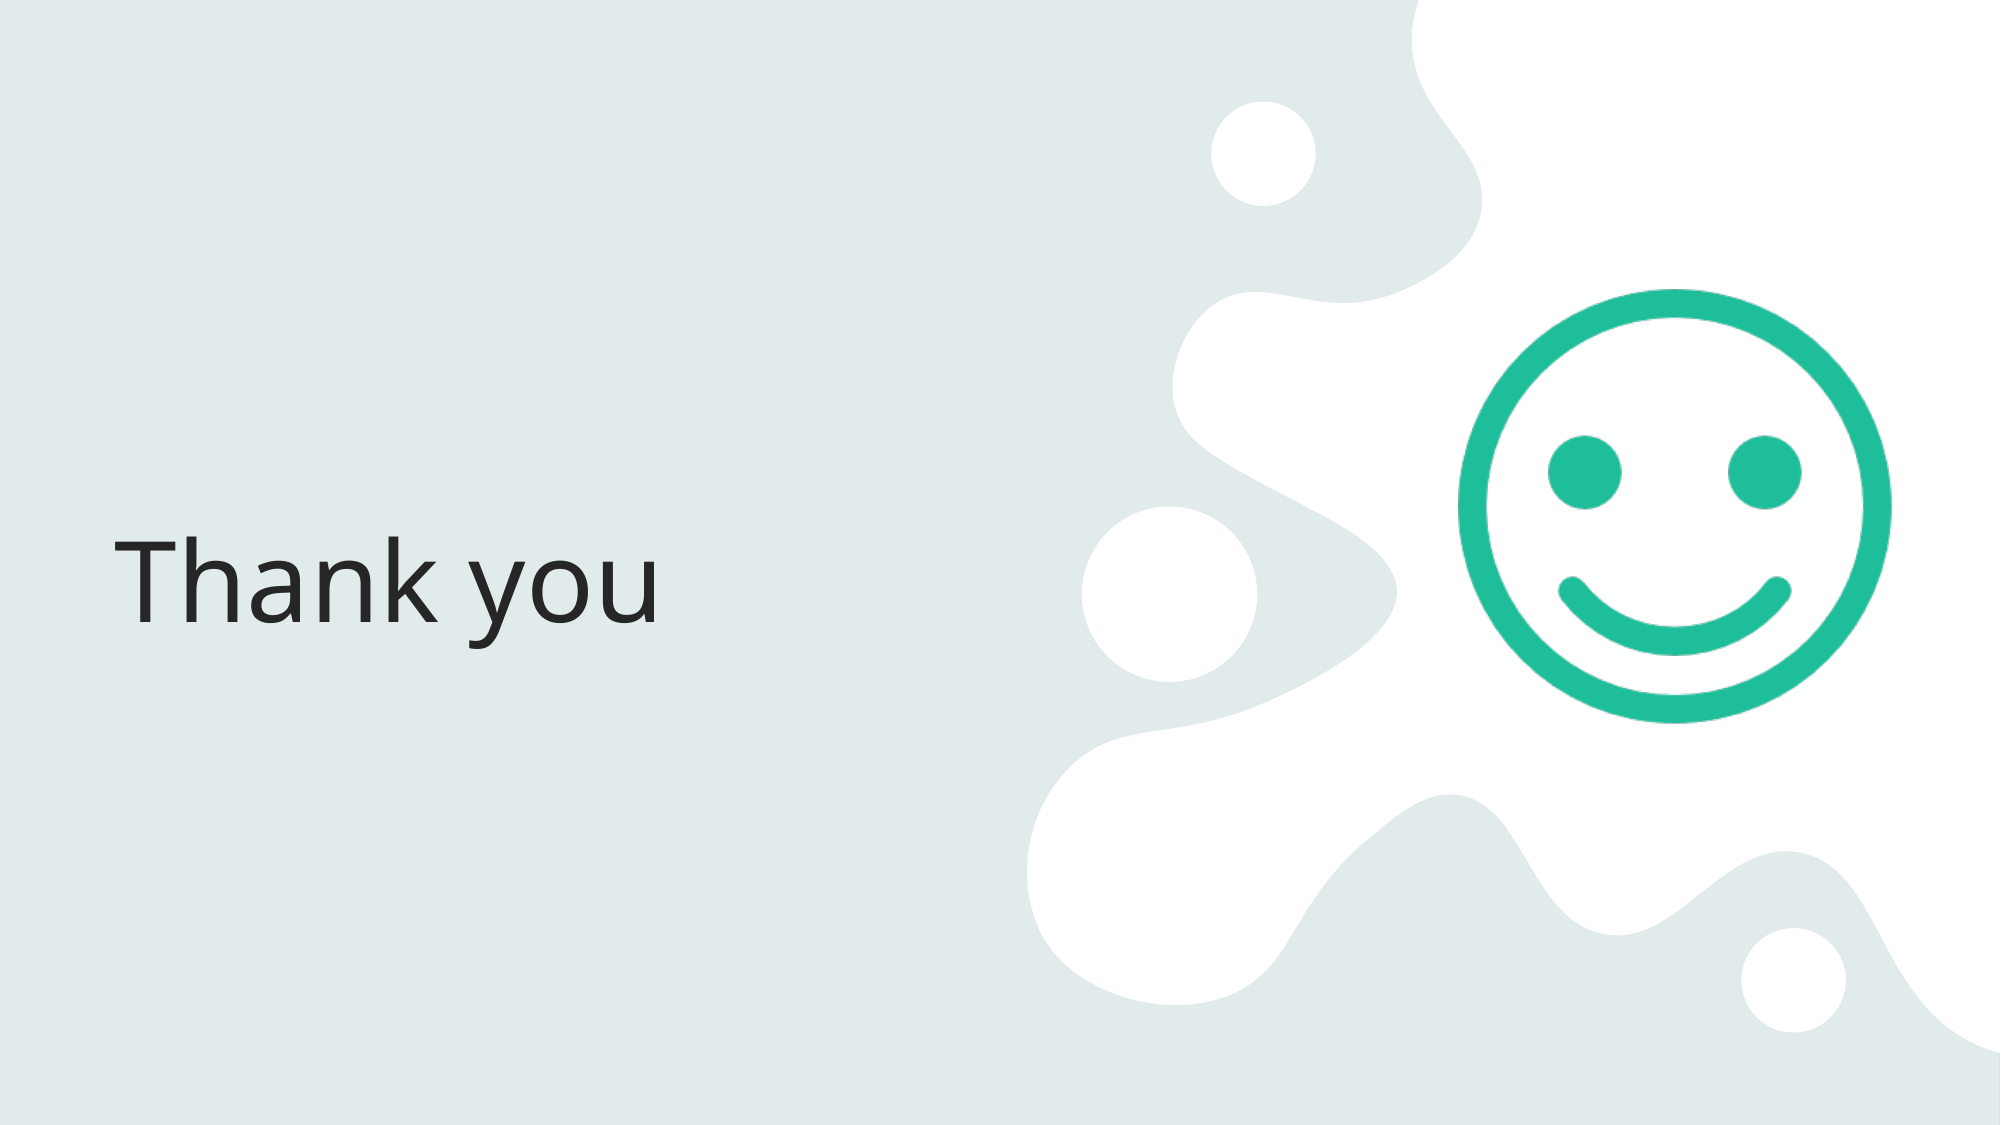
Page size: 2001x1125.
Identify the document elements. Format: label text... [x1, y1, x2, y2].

title Thank you [99, 108, 1000, 653]
picture [1405, 236, 1945, 777]
text_box [1026, 0, 2000, 1054]
text_box [0, 0, 2000, 1125]
